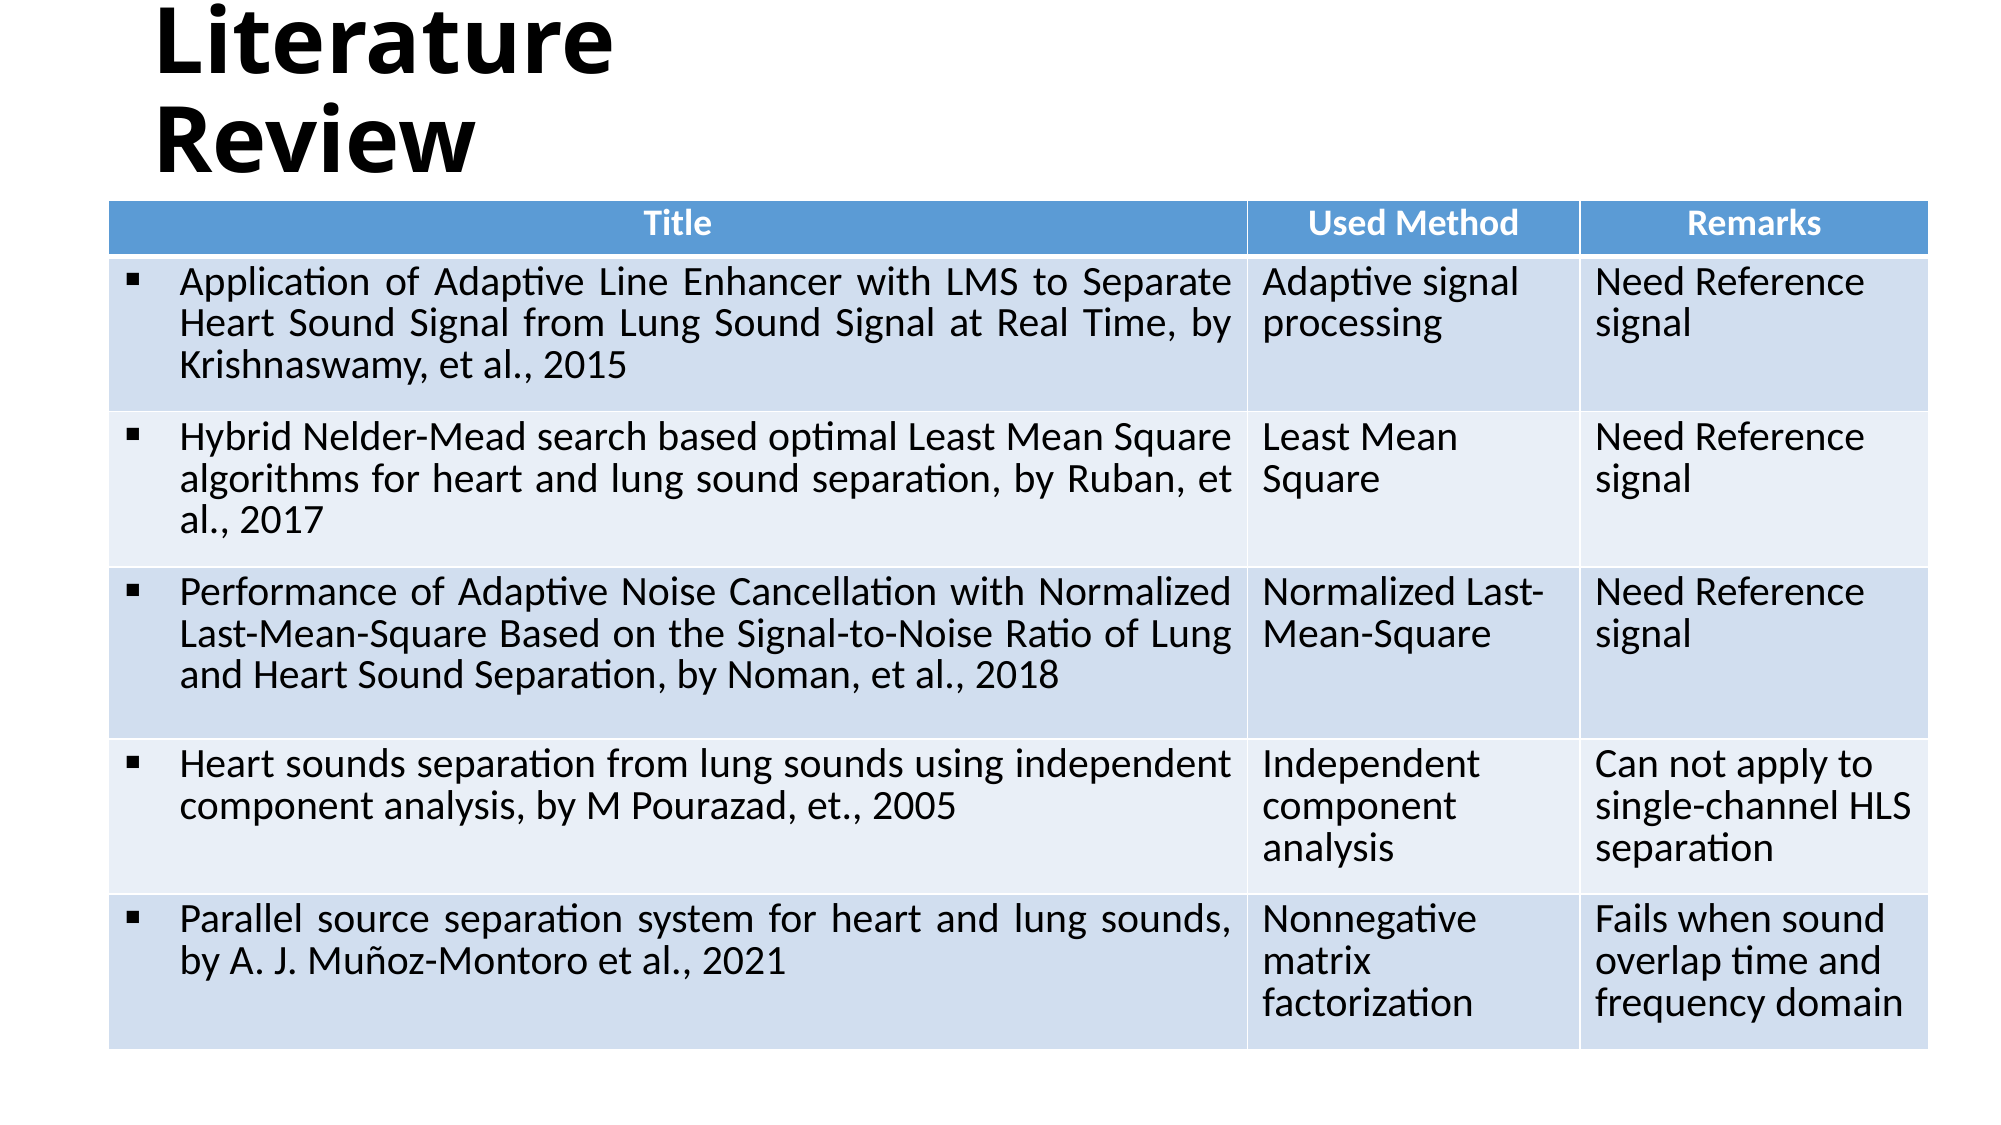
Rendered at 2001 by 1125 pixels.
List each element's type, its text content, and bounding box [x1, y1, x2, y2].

table_cell Fails when sound overlap time and frequency domain [1581, 895, 1928, 1049]
title Literature Review [137, 32, 832, 155]
table_cell Hybrid Nelder-Mead search based optimal Least Mean Square algorithms for heart and lung sound separation, by Ruban, et al., 2017 [109, 412, 1247, 566]
table_cell Independent component analysis [1248, 740, 1579, 893]
table_cell Performance of Adaptive Noise Cancellation with Normalized Last-Mean-Square Based on the Signal-to-Noise Ratio of Lung and Heart Sound Separation, by Noman, et al., 2018 [109, 568, 1247, 738]
table_header Used Method [1248, 201, 1579, 254]
table_header Remarks [1581, 201, 1928, 254]
table_cell Heart sounds separation from lung sounds using independent component analysis, by M Pourazad, et., 2005 [109, 740, 1247, 893]
table_cell Need Reference signal [1581, 259, 1928, 411]
table_cell Adaptive signal processing [1248, 259, 1579, 411]
table_cell Need Reference signal [1581, 568, 1928, 738]
table_cell Parallel source separation system for heart and lung sounds, by A. J. Muñoz-Montoro et al., 2021 [109, 895, 1247, 1049]
table_cell Normalized Last-Mean-Square [1248, 568, 1579, 738]
table_cell Can not apply to single-channel HLS separation [1581, 740, 1928, 893]
table_cell Application of Adaptive Line Enhancer with LMS to Separate Heart Sound Signal from Lung Sound Signal at Real Time, by Krishnaswamy, et al., 2015 [109, 259, 1247, 411]
table_cell Need Reference signal [1581, 412, 1928, 566]
table_cell Nonnegative matrix factorization [1248, 895, 1579, 1049]
table_header Title [109, 201, 1247, 254]
table_cell Least Mean Square [1248, 412, 1579, 566]
